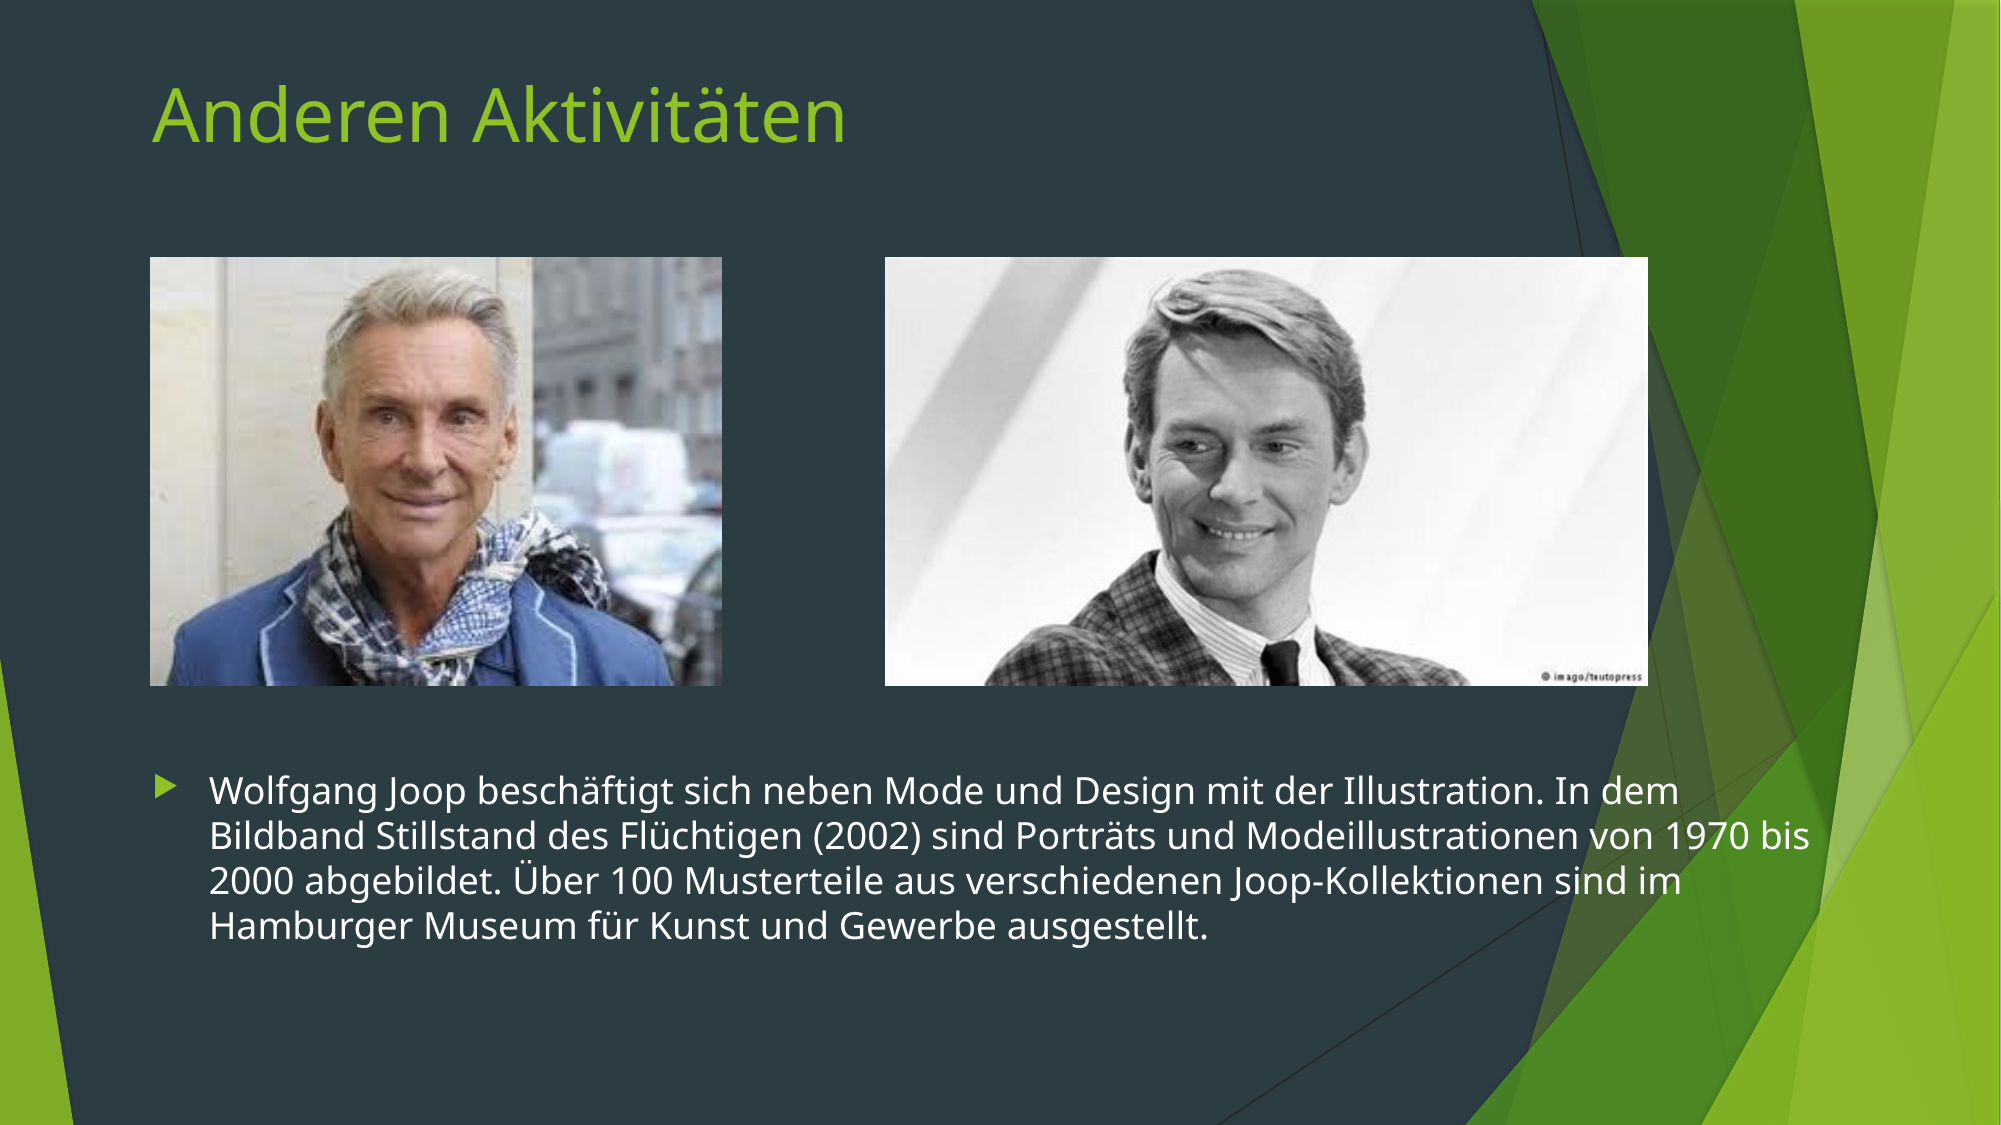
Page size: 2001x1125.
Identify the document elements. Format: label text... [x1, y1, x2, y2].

list Wolfgang Joop beschäftigt sich neben Mode und Design mit der Illustration. In dem Bildband Stillstand des Flüchtigen (2002) sind Porträts und Modeillustrationen von 1970 bis 2000 abgebildet. Über 100 Musterteile aus verschiedenen Joop-Kollektionen sind im Hamburger Museum für Kunst und Gewerbe ausgestellt. [137, 759, 1863, 1094]
picture [149, 257, 722, 687]
title Anderen Aktivitäten [137, 59, 1863, 193]
picture [884, 257, 1648, 687]
